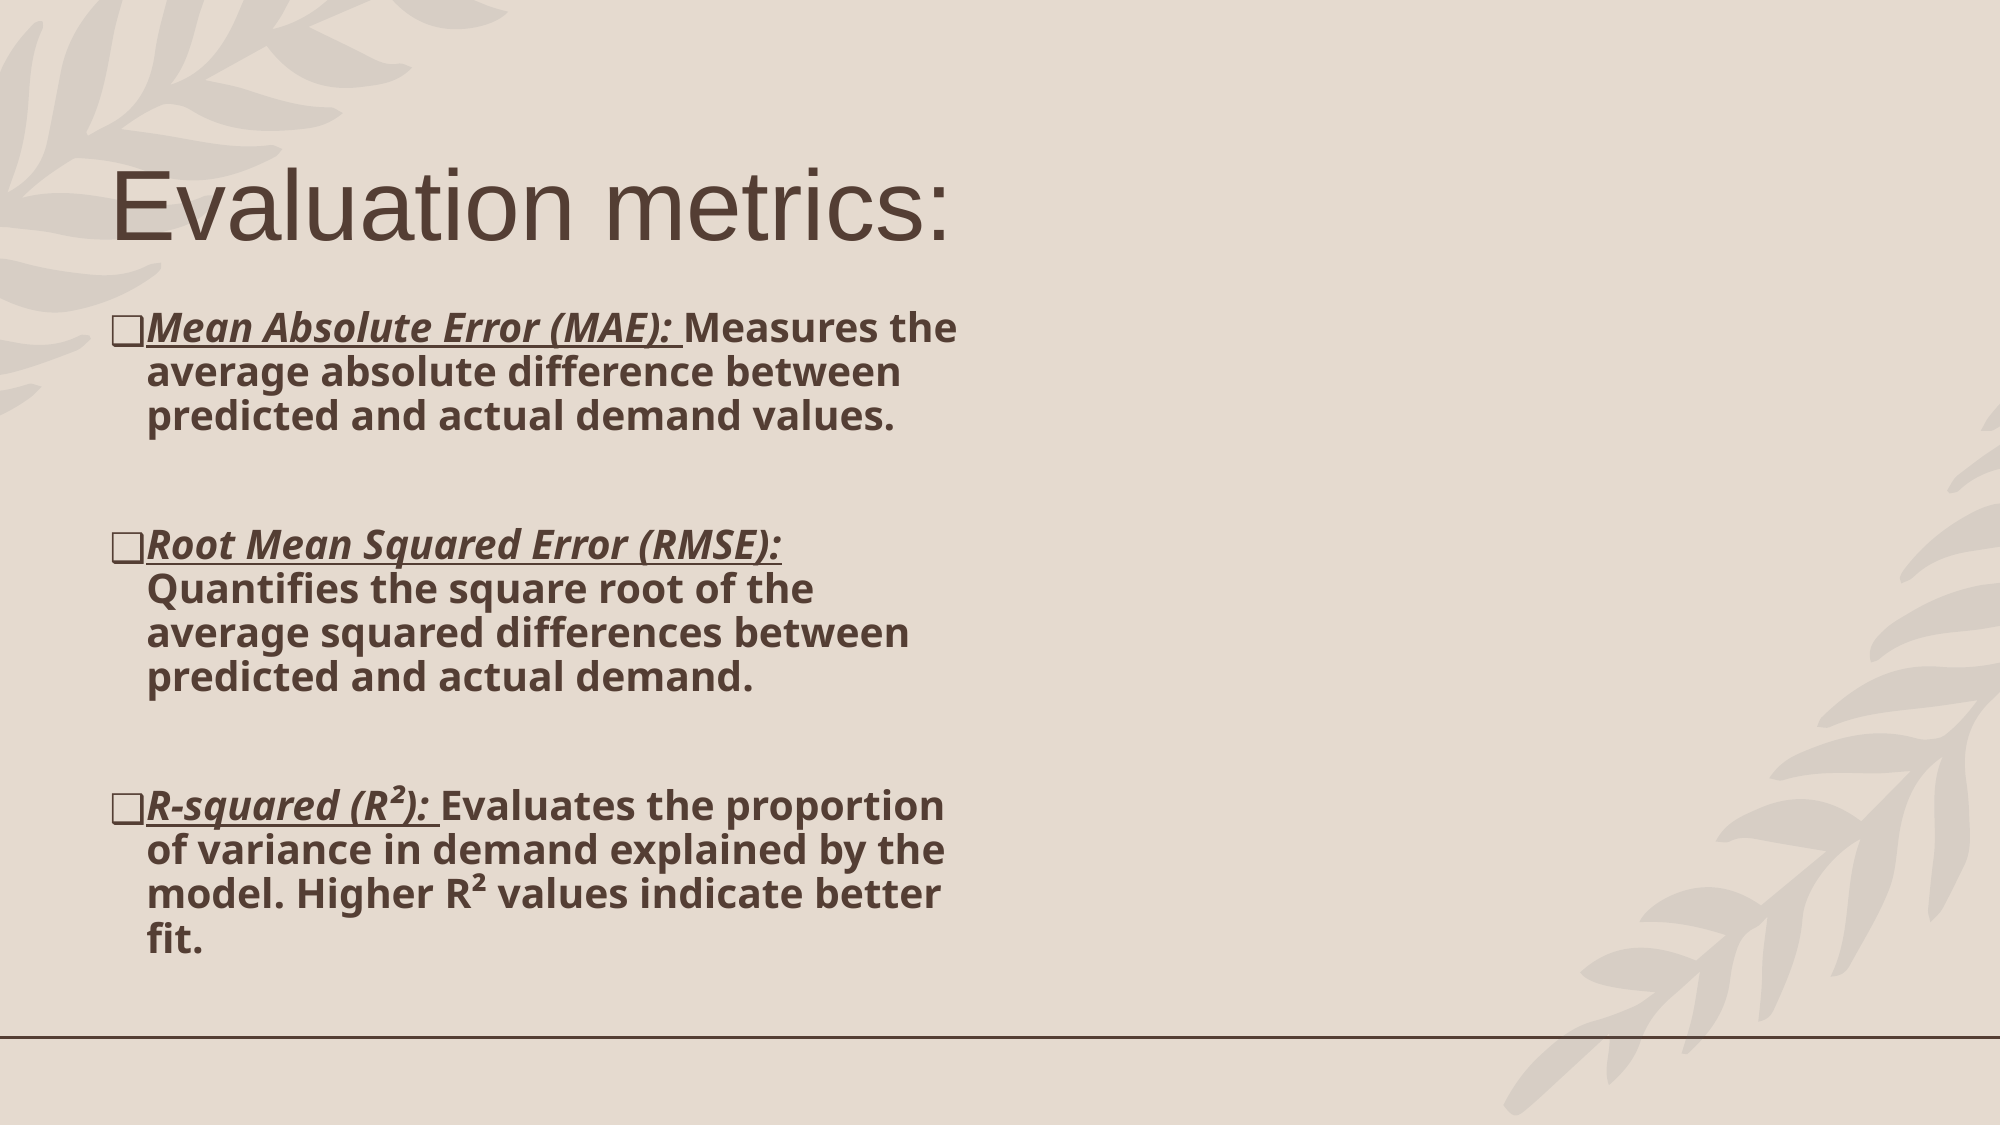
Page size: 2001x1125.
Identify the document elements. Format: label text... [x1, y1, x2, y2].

title Evaluation metrics: [94, 21, 1914, 270]
list Mean Absolute Error (MAE): Measures the average absolute difference between predicted and actual demand values. Root Mean Squared Error (RMSE): Quantifies the square root of the average squared differences between predicted and actual demand. R-squared (R²): Evaluates the proportion of variance in demand explained by the model. Higher R² values indicate better fit. [94, 299, 988, 1014]
